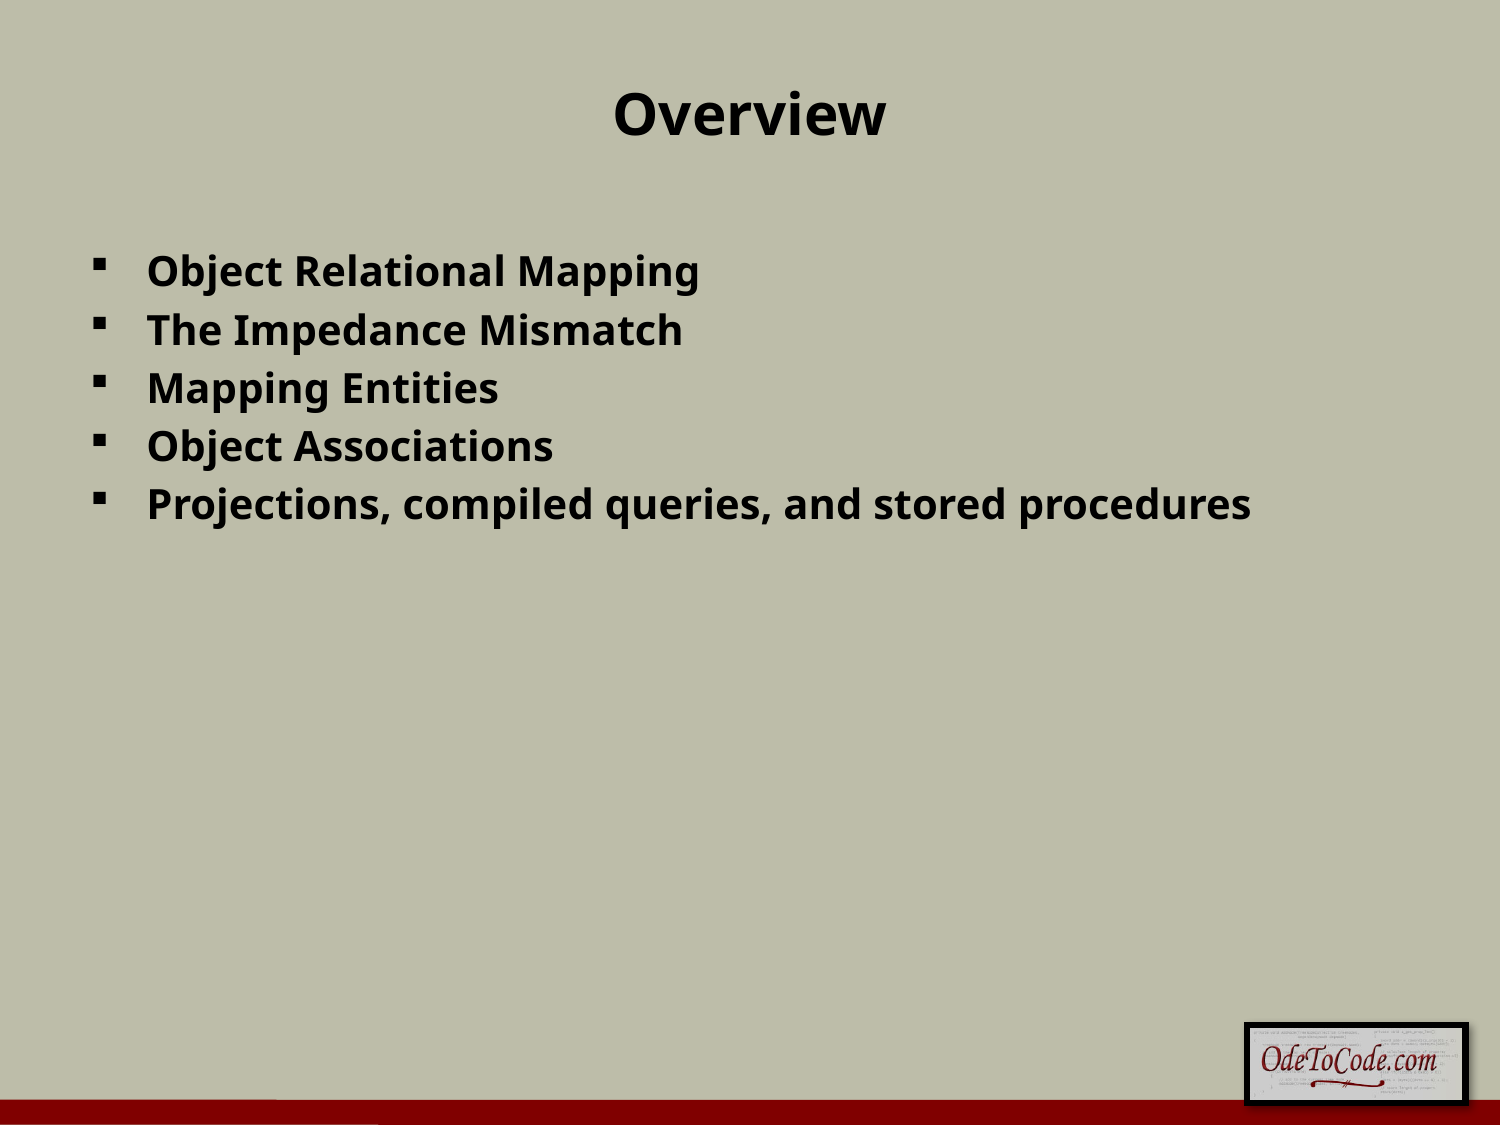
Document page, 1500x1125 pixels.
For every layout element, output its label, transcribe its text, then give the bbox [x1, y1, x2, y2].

picture [1250, 1028, 1462, 1100]
title Overview [74, 49, 1426, 176]
list Object Relational Mapping The Impedance Mismatch Mapping Entities Object Associations Projections, compiled queries, and stored procedures [74, 237, 1426, 976]
